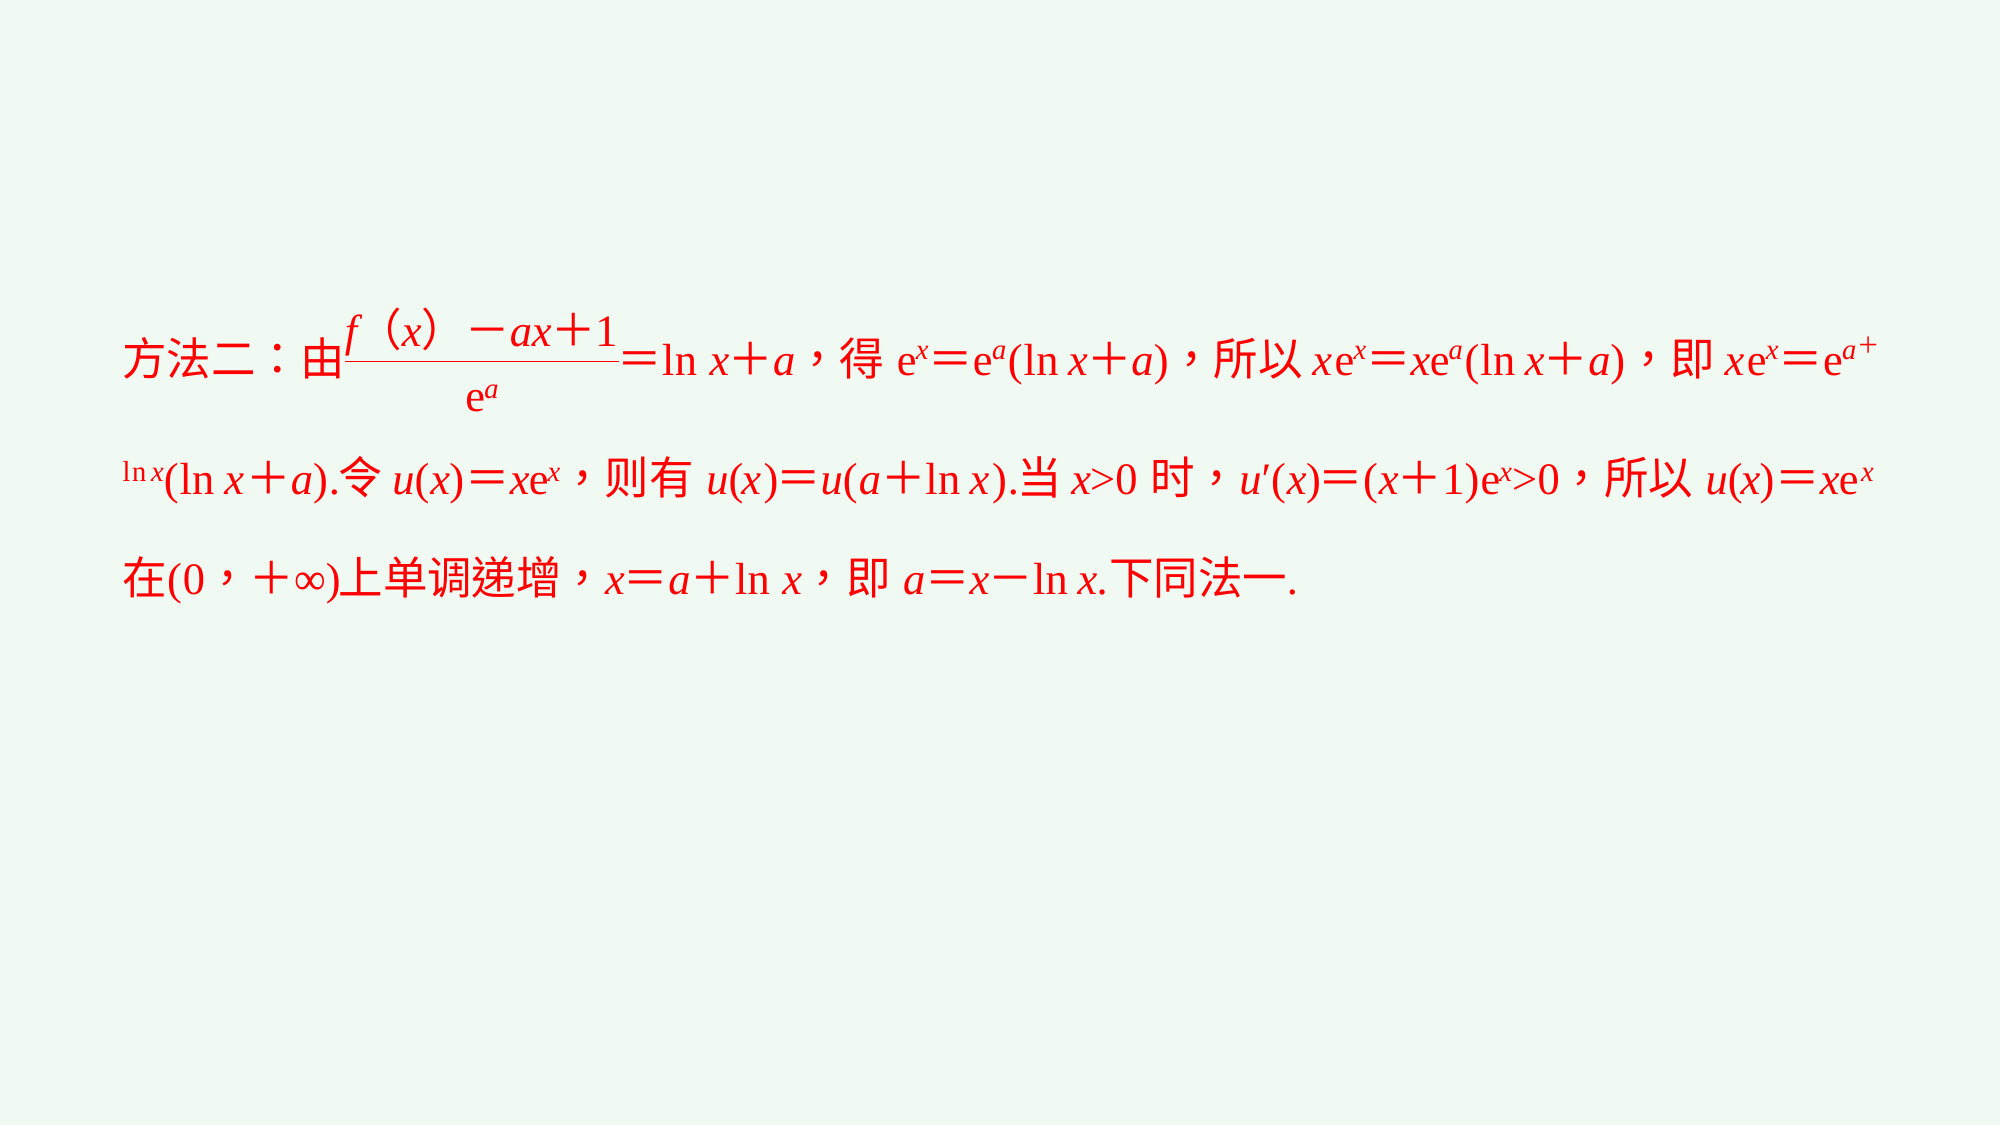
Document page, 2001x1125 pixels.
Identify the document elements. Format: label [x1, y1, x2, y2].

text_box [122, 295, 1881, 633]
